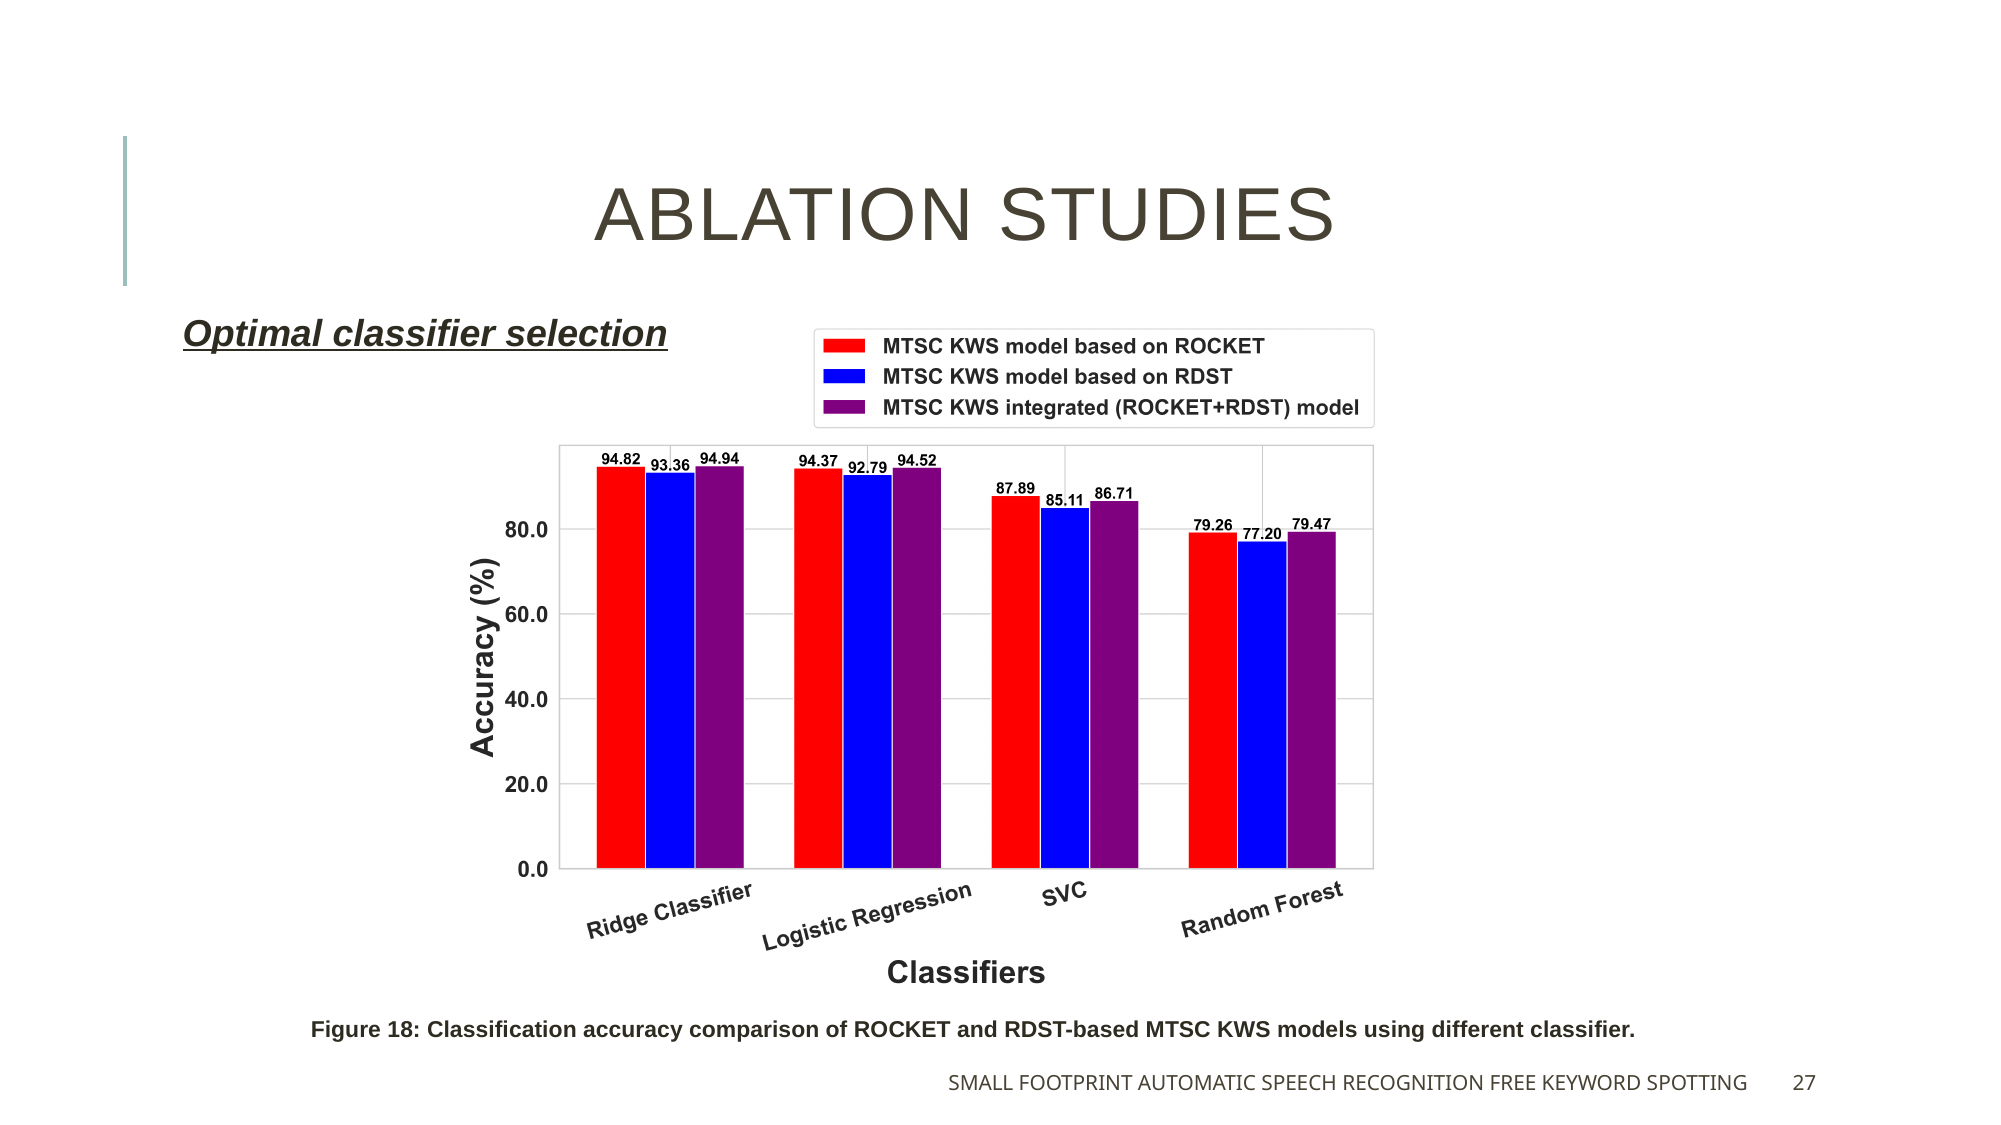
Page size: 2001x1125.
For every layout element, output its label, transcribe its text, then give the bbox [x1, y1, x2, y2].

slide_number 27 [1777, 1061, 1938, 1107]
footer Small footprint automatic speech recognition free keyword spotting [794, 1061, 1763, 1107]
title ABLATION STUDIES [168, 96, 1763, 342]
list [462, 321, 1383, 997]
text_box Figure 18: Classification accuracy comparison of ROCKET and RDST-based MTSC KWS models using different classifier. [295, 1007, 1752, 1050]
text_box Optimal classifier selection [168, 301, 1168, 362]
